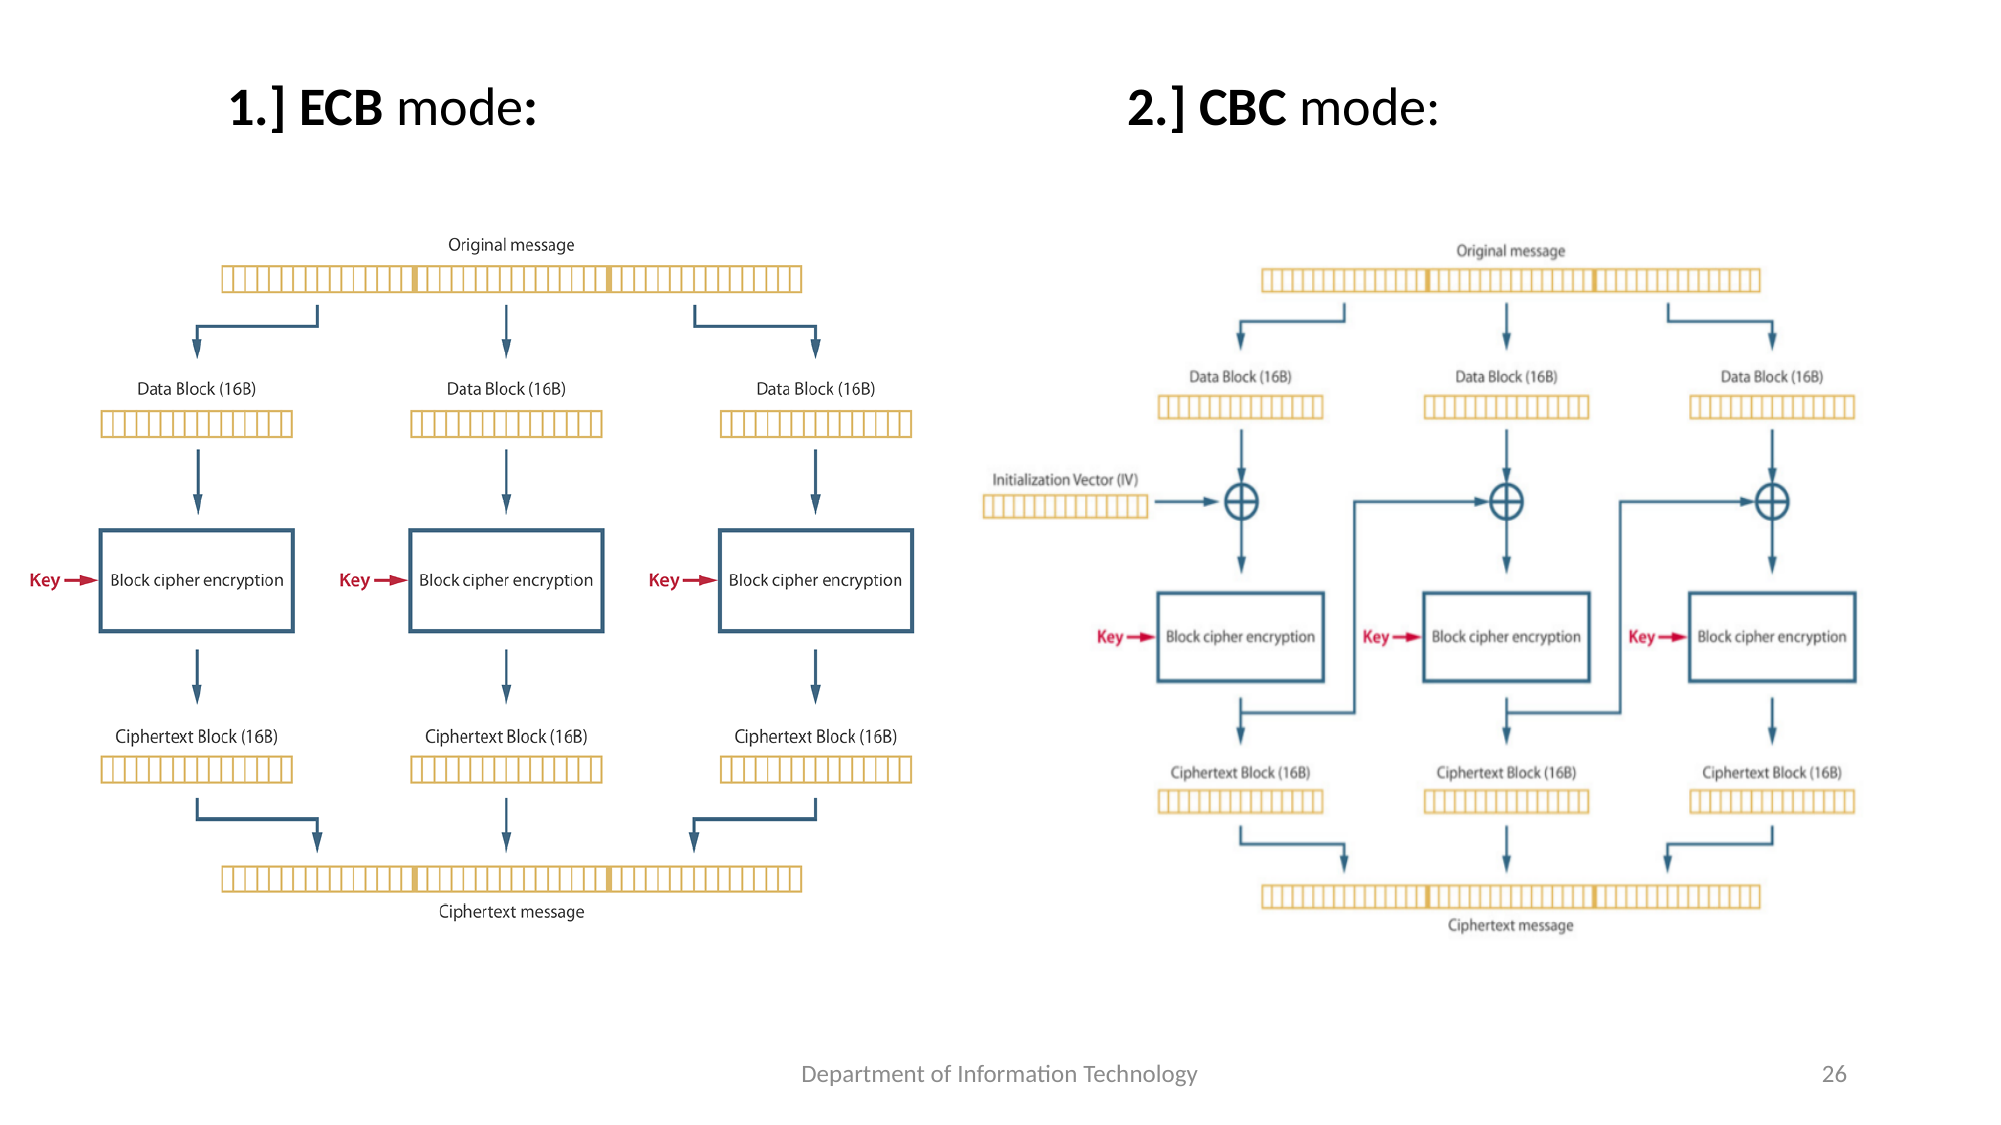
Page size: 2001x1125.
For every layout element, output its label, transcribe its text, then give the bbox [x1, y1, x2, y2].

picture [5, 204, 1986, 961]
title 1.] ECB mode: 2.] CBC mode: [137, 59, 1863, 222]
slide_number 26 [1412, 1042, 1863, 1103]
footer Department of Information Technology [662, 1042, 1338, 1103]
